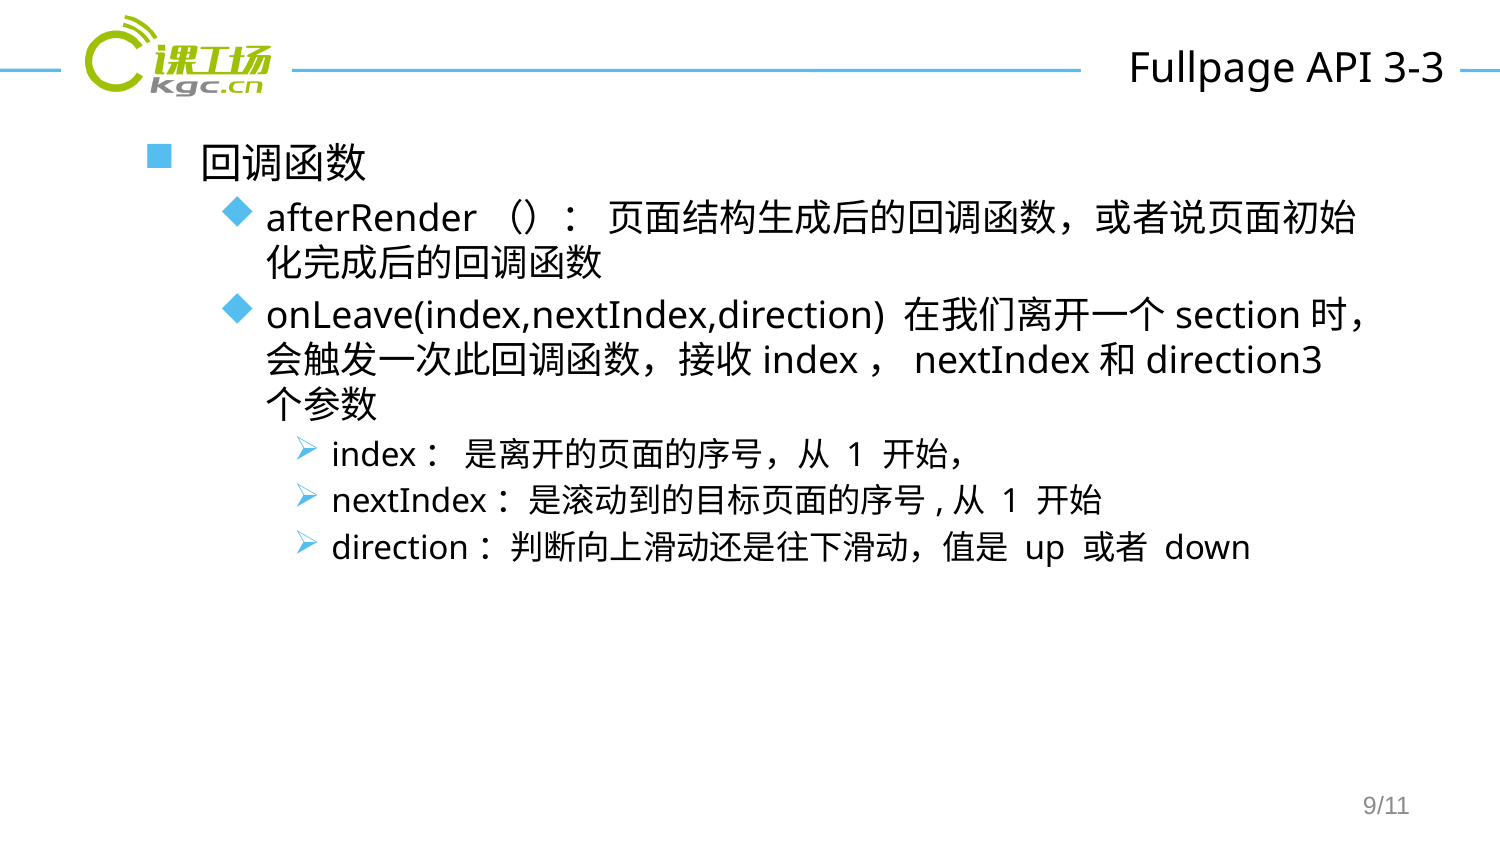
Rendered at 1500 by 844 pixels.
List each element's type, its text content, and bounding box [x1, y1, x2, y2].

title Fullpage API 3-3 [1080, 23, 1461, 108]
list 回调函数 afterRender（）： 页面结构生成后的回调函数，或者说页面初始化完成后的回调函数 onLeave(index,nextIndex,direction) 在我们离开一个section时，会触发一次此回调函数，接收index，nextIndex和direction3个参数 index： 是离开的页面的序号，从 1 开始， nextIndex：是滚动到的目标页面的序号,从 1 开始 direction：判断向上滑动还是往下滑动，值是 up 或者 down [128, 128, 1384, 686]
slide_number /11 [1074, 782, 1425, 828]
picture [61, 4, 292, 108]
